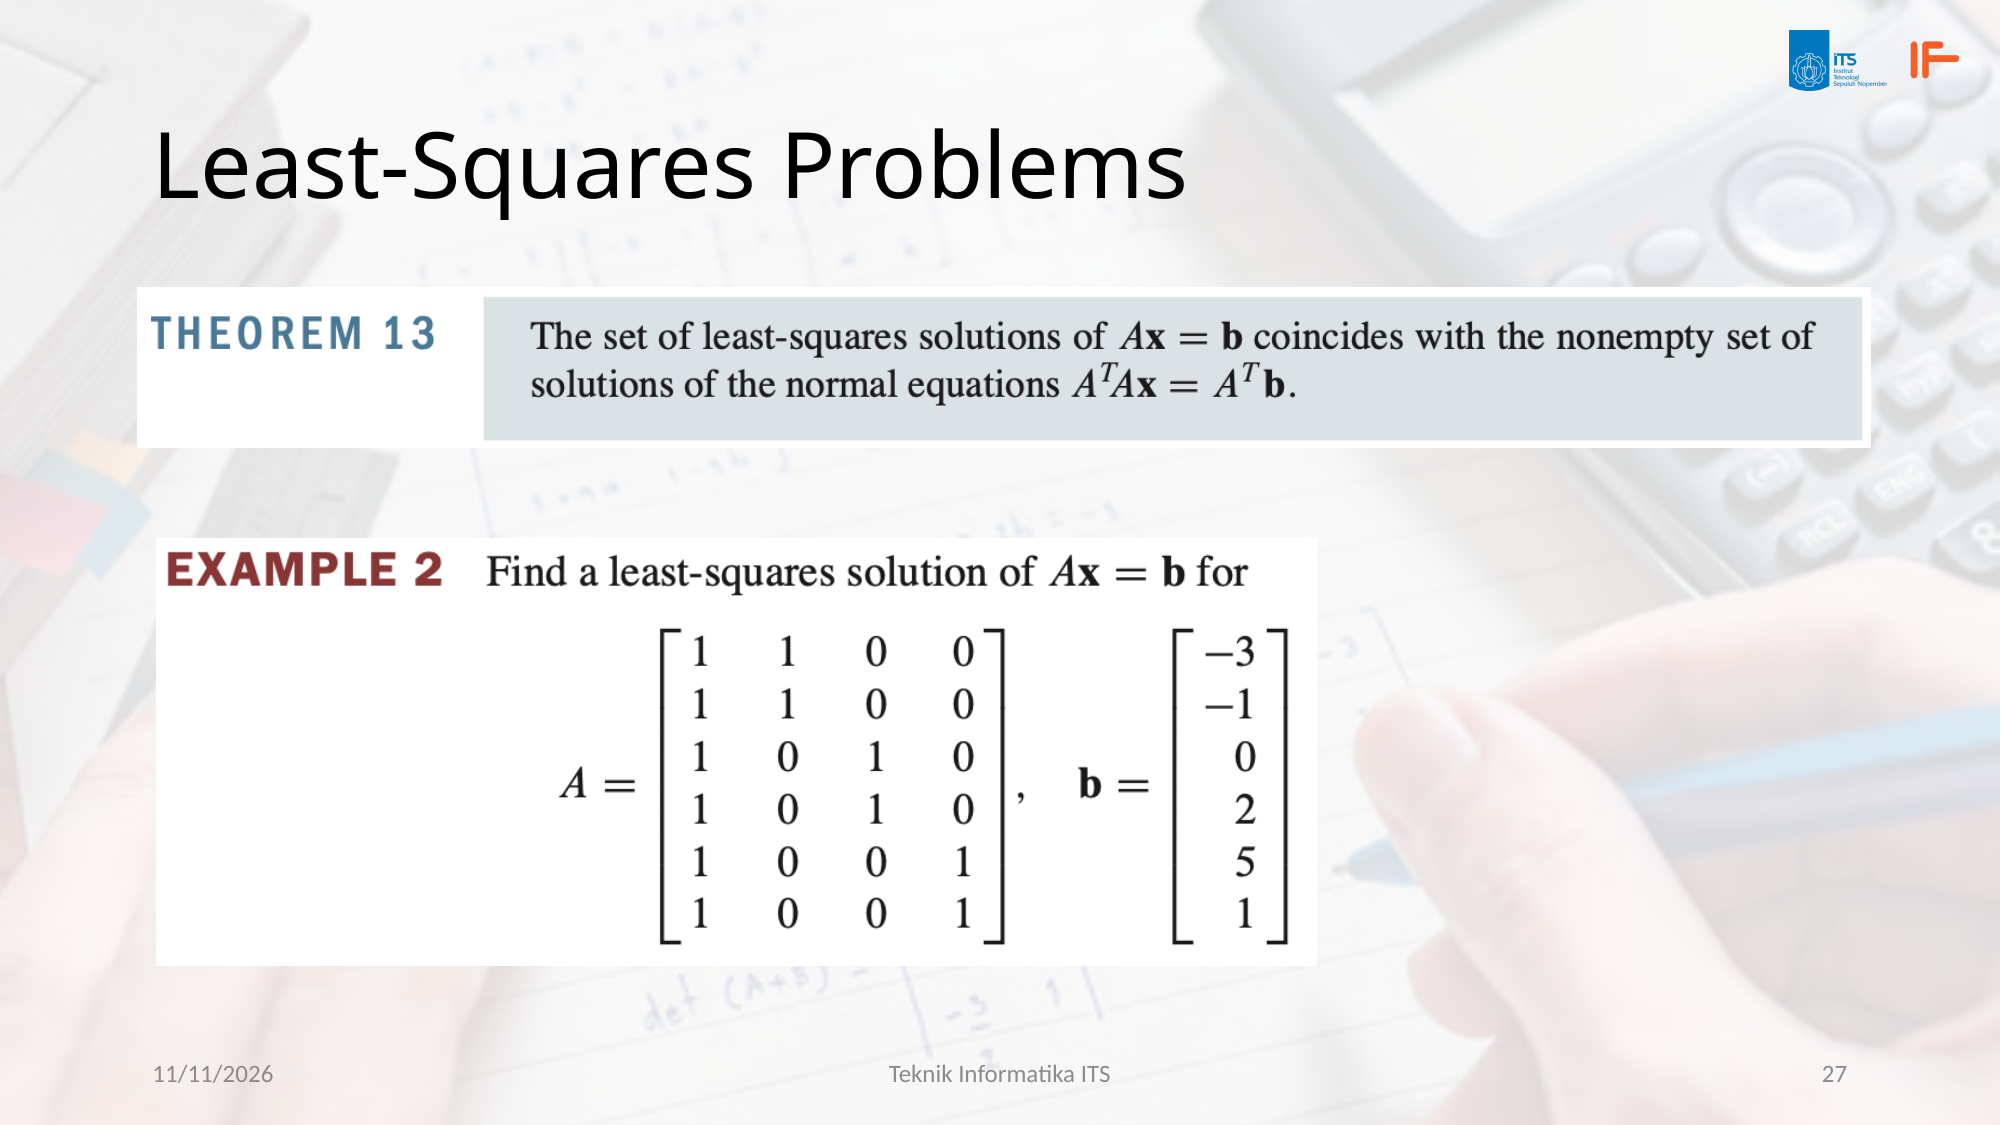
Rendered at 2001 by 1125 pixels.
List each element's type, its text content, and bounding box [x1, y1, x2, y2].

picture [1910, 40, 1960, 79]
picture [1789, 30, 1887, 91]
footer Teknik Informatika ITS [662, 1042, 1338, 1103]
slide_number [137, 1042, 588, 1103]
picture [137, 287, 1871, 448]
title Least-Squares Problems [137, 59, 1863, 278]
picture [156, 538, 1317, 967]
slide_number 27 [1412, 1042, 1863, 1103]
